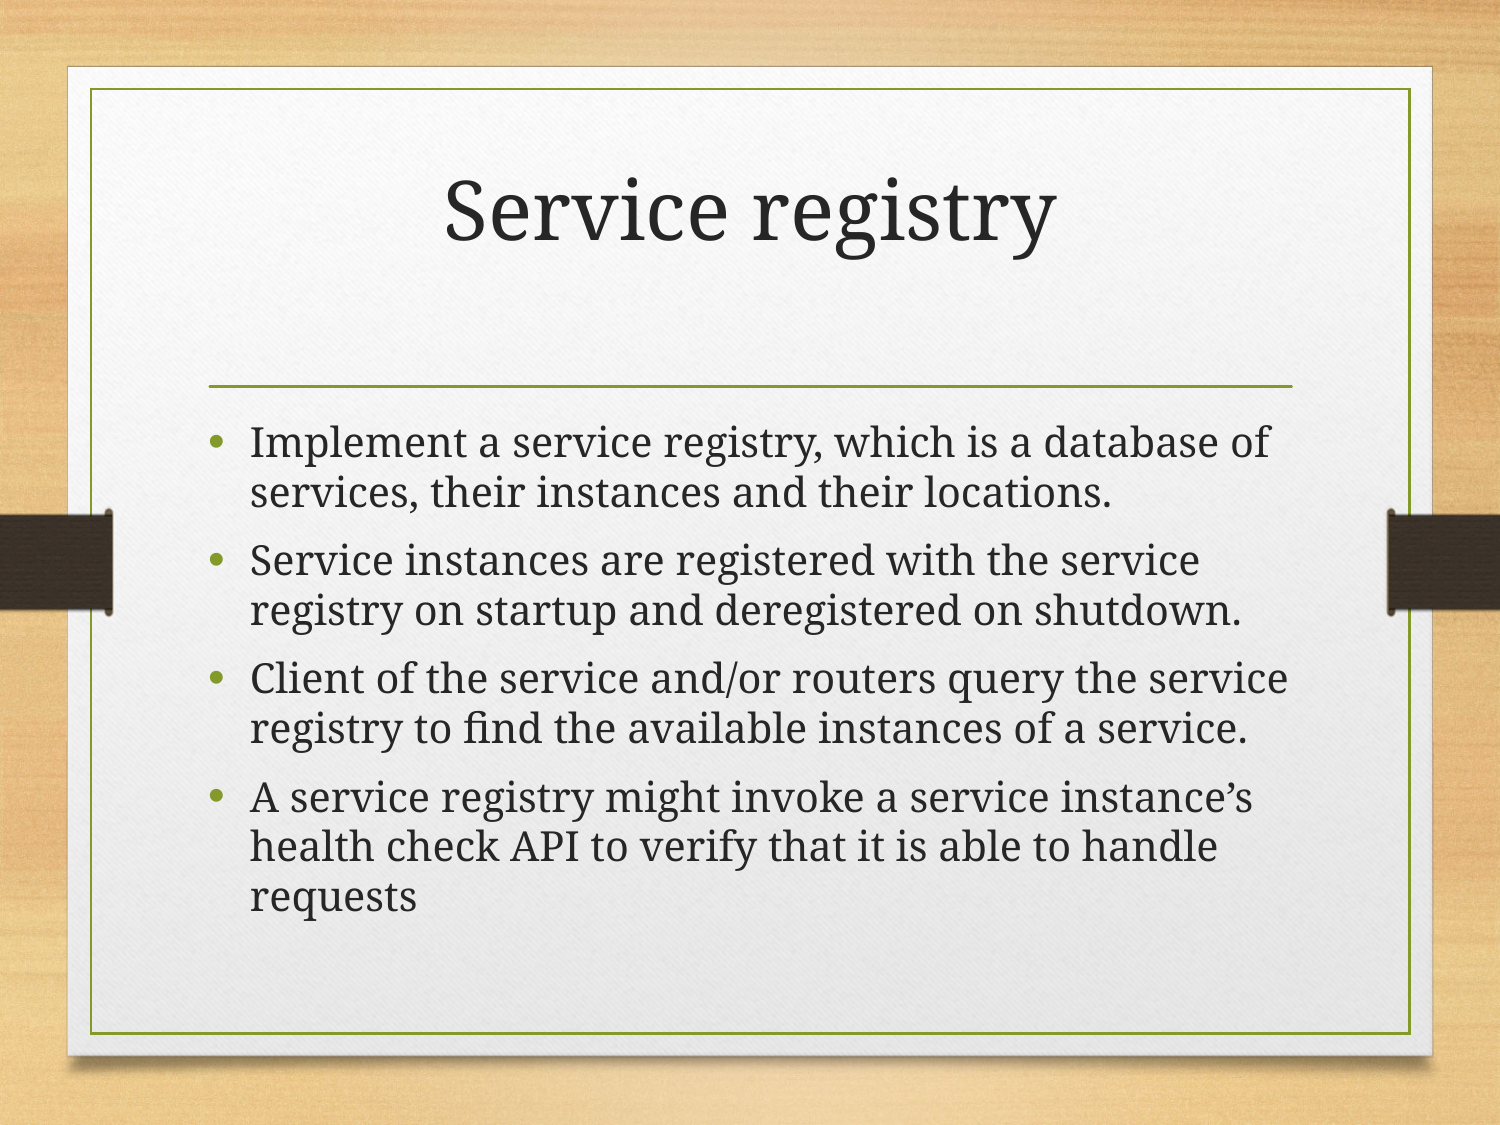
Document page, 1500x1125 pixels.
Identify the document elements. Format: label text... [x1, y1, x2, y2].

title Service registry [193, 150, 1309, 365]
list Implement a service registry, which is a database of services, their instances and their locations. Service instances are registered with the service registry on startup and deregistered on shutdown. Client of the service and/or routers query the service registry to find the available instances of a service. A service registry might invoke a service instance’s health check API to verify that it is able to handle requests [193, 408, 1309, 974]
picture [0, 0, 1500, 1125]
